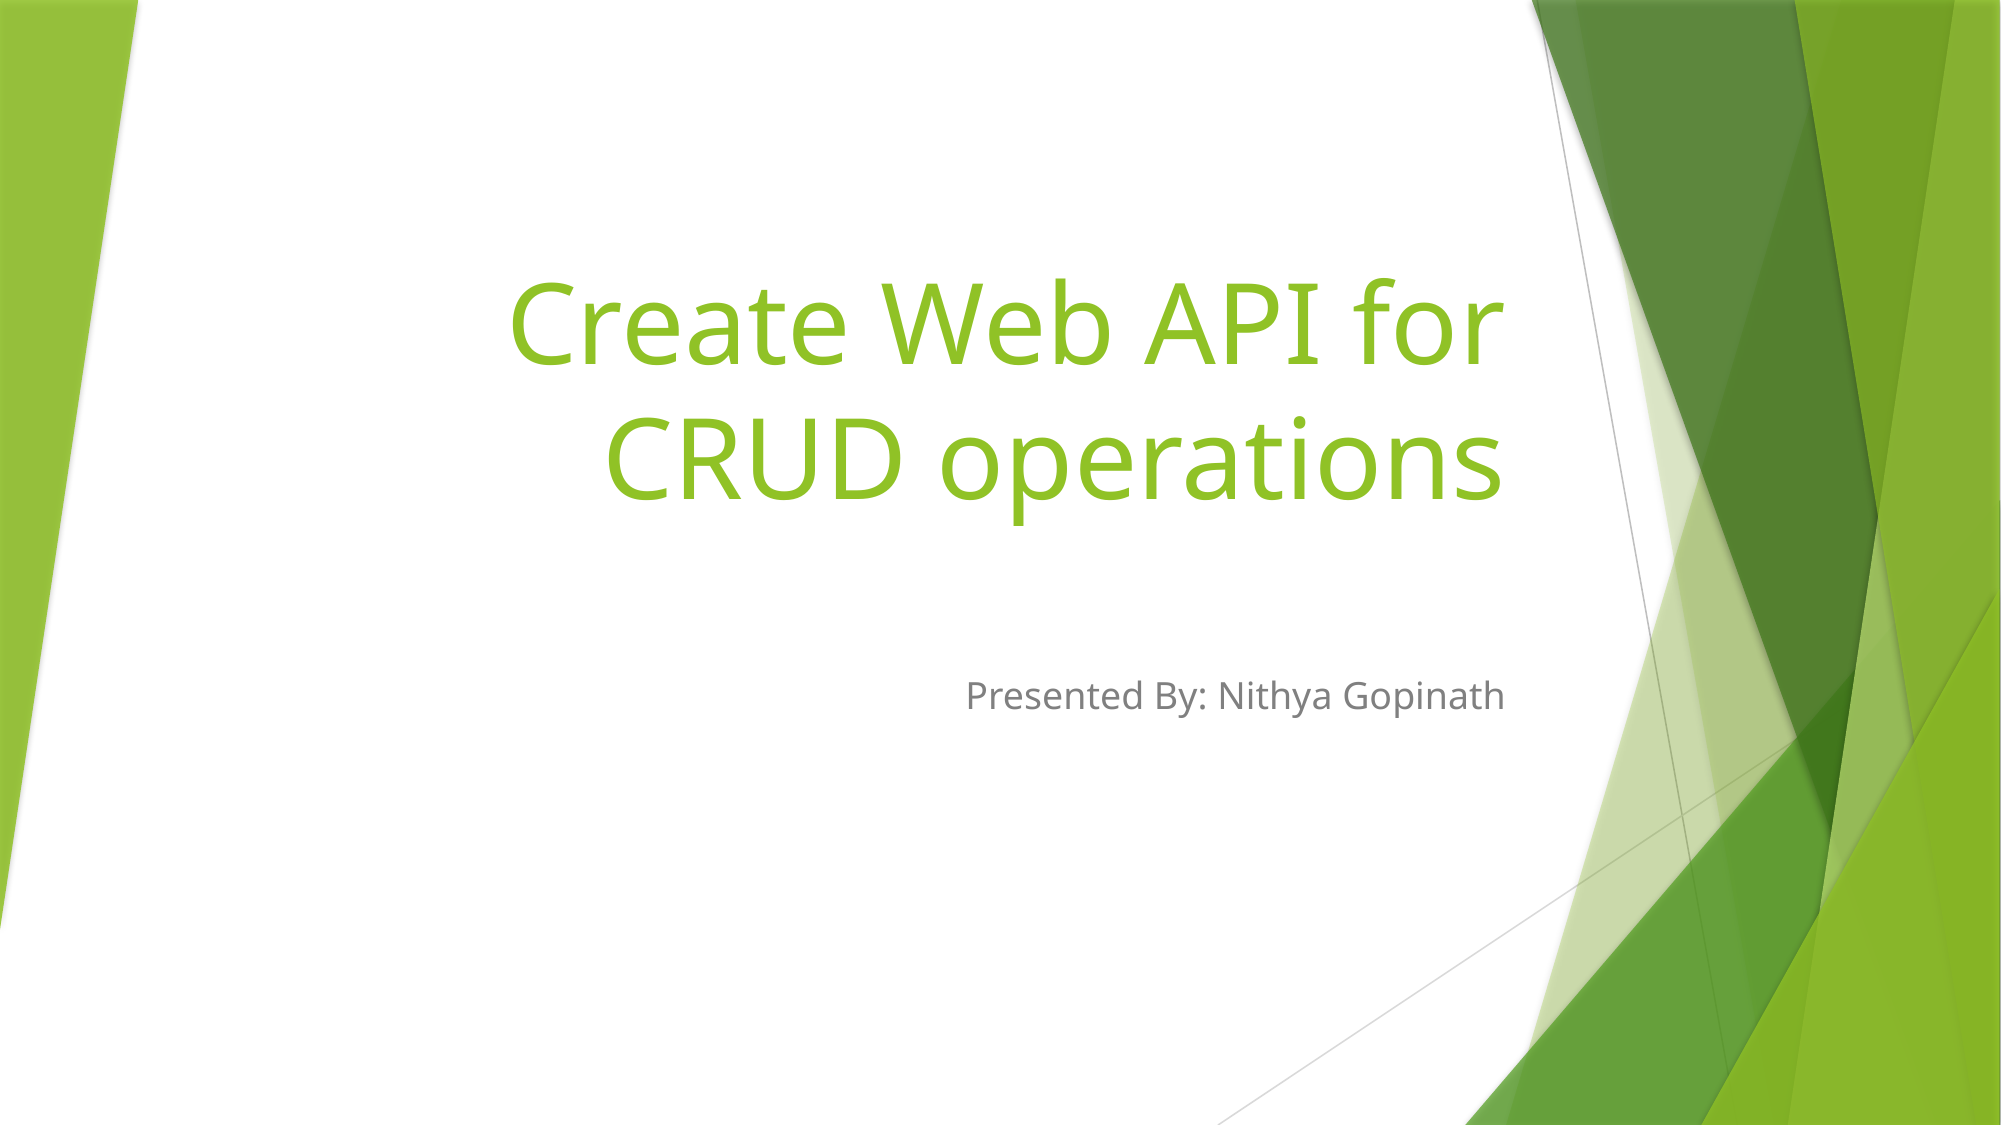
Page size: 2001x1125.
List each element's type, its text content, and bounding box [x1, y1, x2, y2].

subtitle Presented By: Nithya Gopinath [247, 664, 1522, 845]
title Create Web API for CRUD operations [247, 394, 1522, 664]
